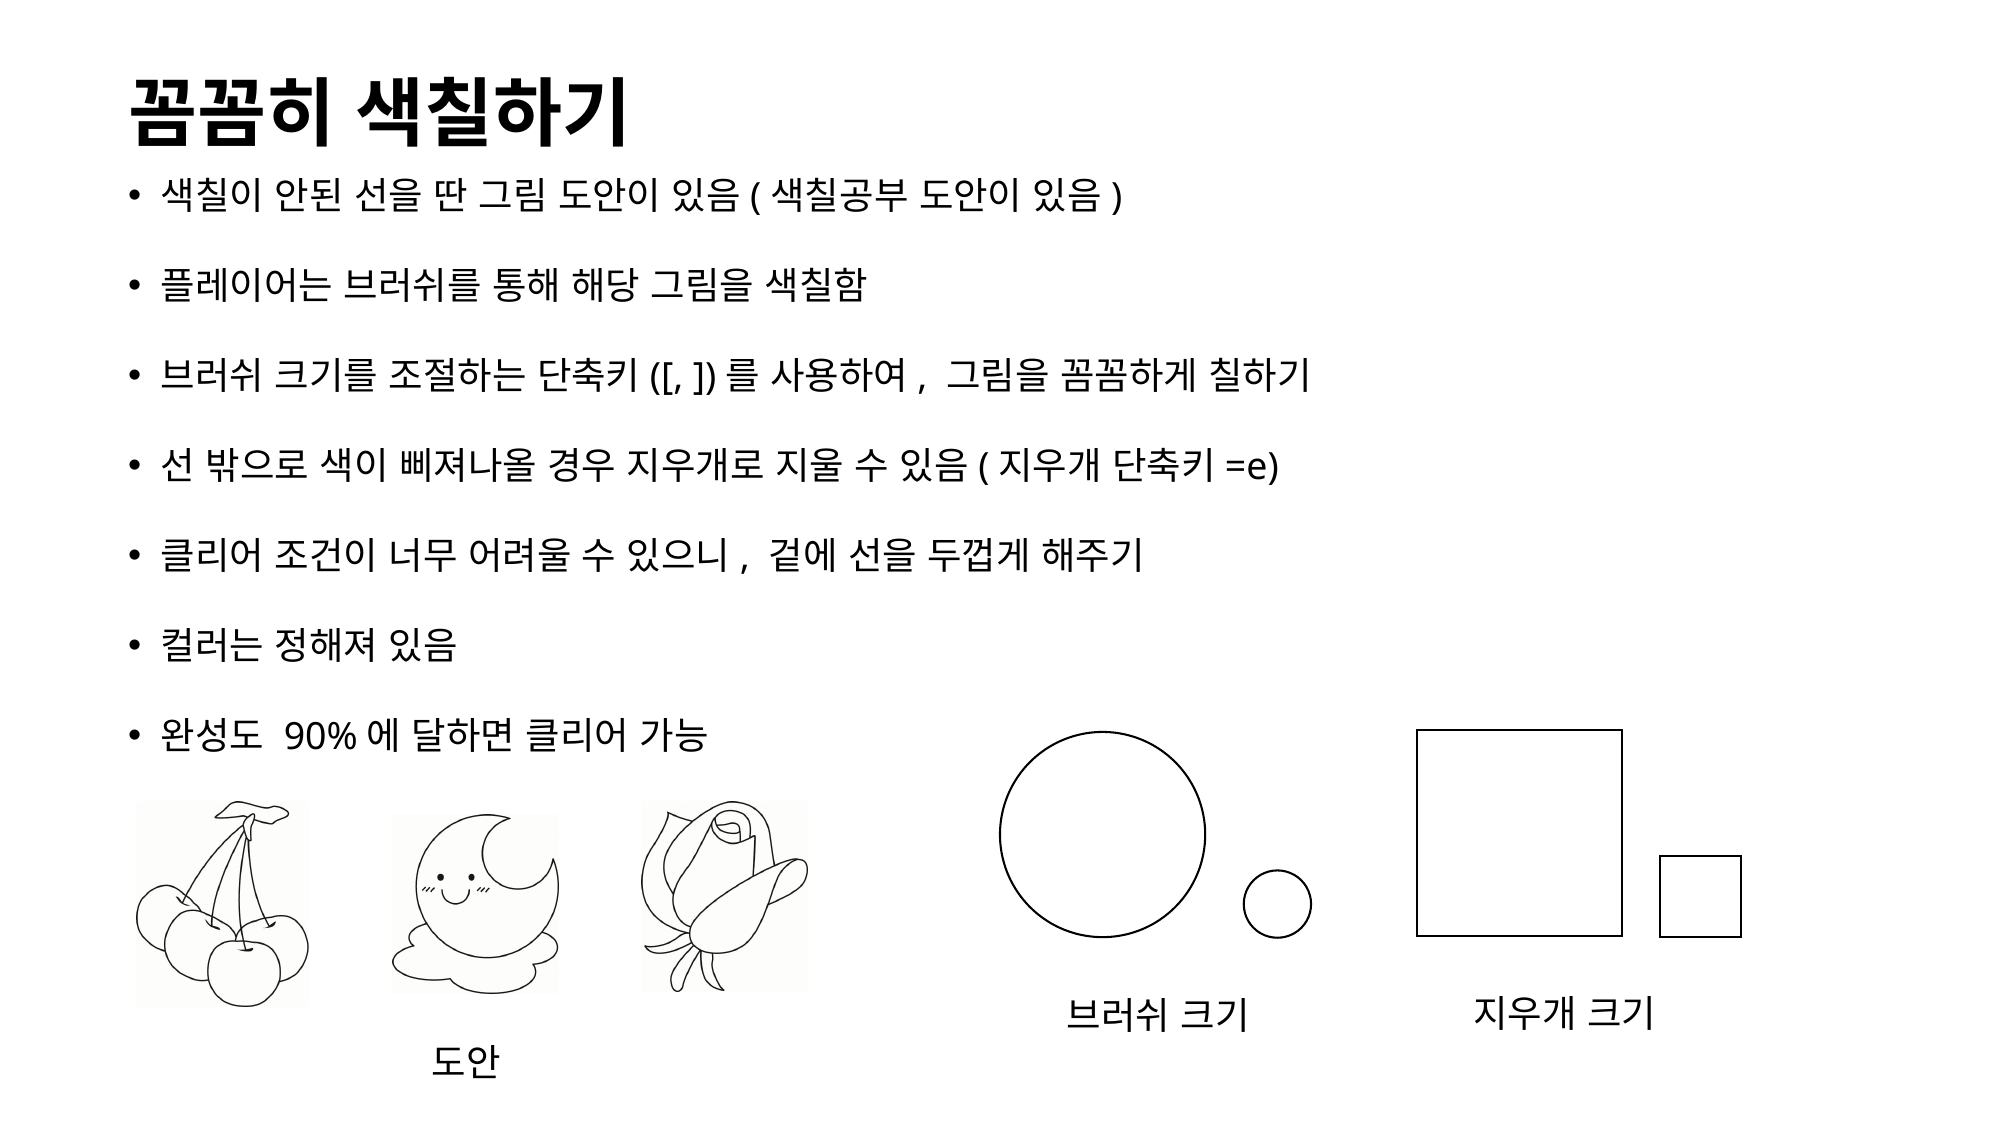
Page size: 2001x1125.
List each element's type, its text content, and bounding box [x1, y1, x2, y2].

picture [392, 814, 559, 994]
text_box [1416, 729, 1623, 937]
text_box [1659, 855, 1742, 938]
picture [135, 801, 309, 1007]
text_box 지우개 크기 [1458, 983, 1701, 1043]
text_box [1242, 869, 1313, 939]
text_box 색칠이 안된 선을 딴 그림 도안이 있음(색칠공부 도안이 있음) 플레이어는 브러쉬를 통해 해당 그림을 색칠함 브러쉬 크기를 조절하는 단축키([, ])를 사용하여, 그림을 꼼꼼하게 칠하기 선 밖으로 색이 삐져나올 경우 지우개로 지울 수 있음(지우개 단축키=e) 클리어 조건이 너무 어려울 수 있으니, 겉에 선을 두껍게 해주기 컬러는 정해져 있음 완성도 90%에 달하면 클리어 가능 [113, 164, 1783, 765]
text_box 브러쉬 크기 [1051, 984, 1295, 1045]
text_box 꼼꼼히 색칠하기 [113, 58, 1393, 163]
text_box 도안 [416, 1031, 534, 1091]
text_box [998, 730, 1207, 939]
picture [641, 801, 808, 992]
